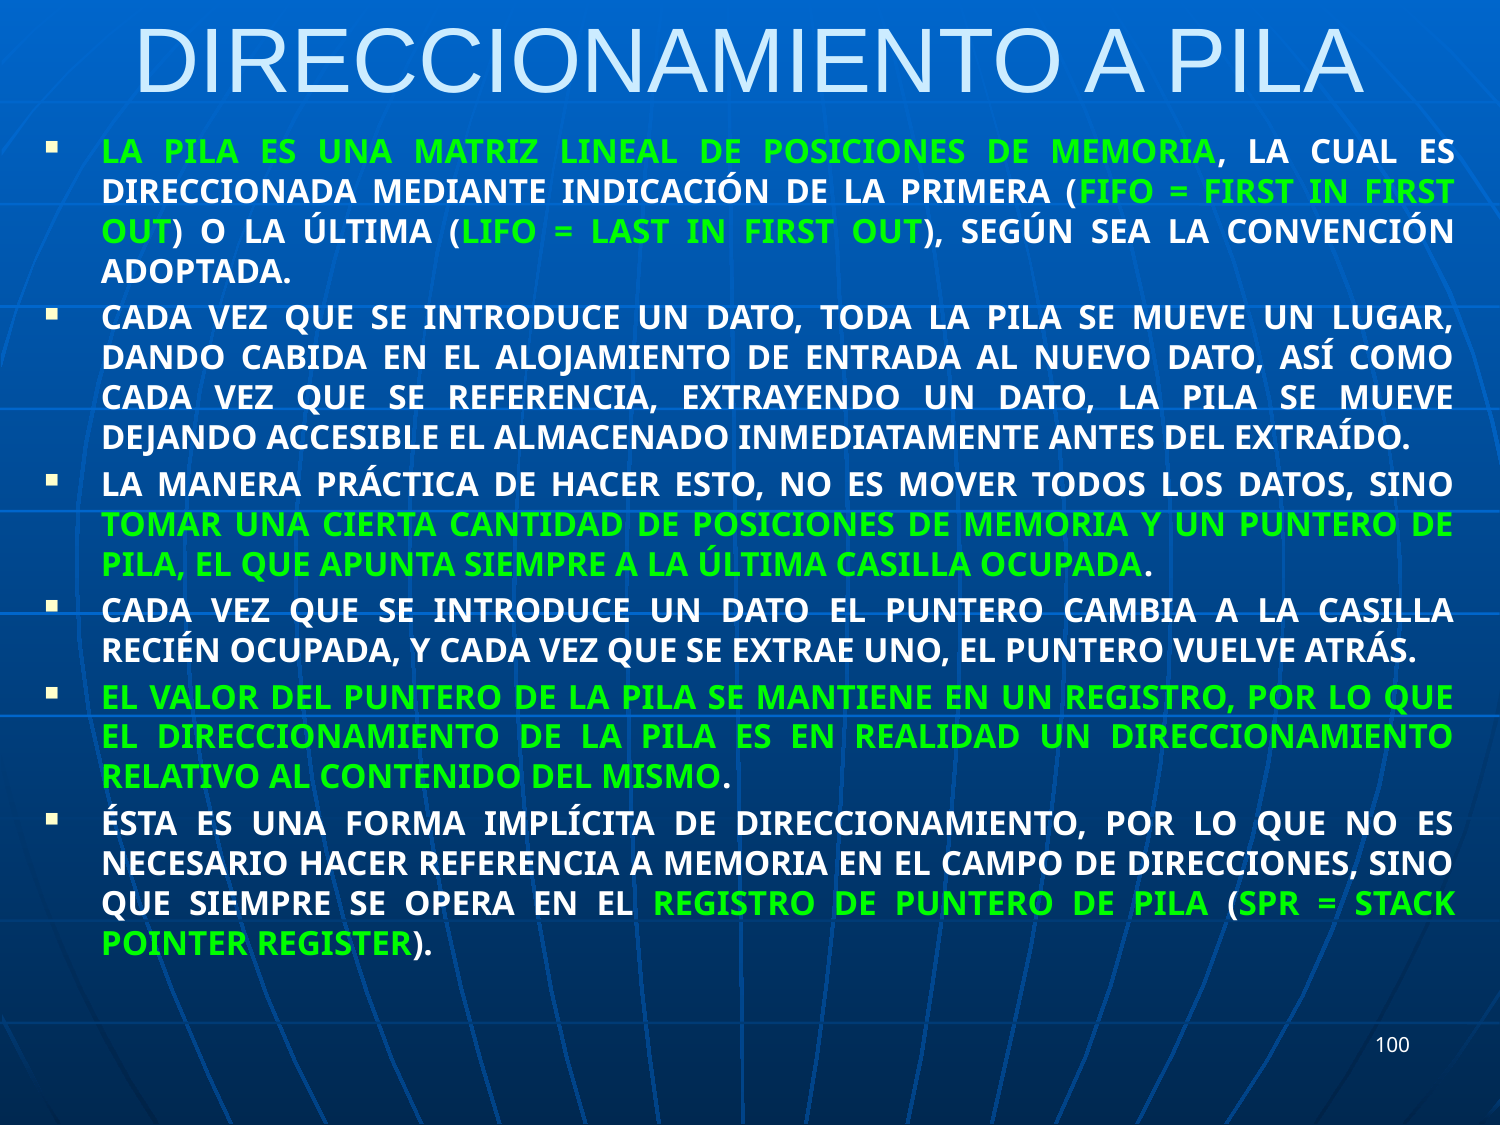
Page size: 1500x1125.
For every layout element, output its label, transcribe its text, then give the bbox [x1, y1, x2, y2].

list la pila es una matriz lineal de posiciones de memoria, la cual es direccionada mediante indicación de la primera (FIFO = First in FIRST OUT) o la última (LIFO = LAST IN FIRST OUT), según sea la convención adoptada. Cada vez que se introduce un dato, toda la pila se mueve un lugar, dando cabida en el alojamiento de entrada al nuevo dato, así como cada vez que se referencia, extrayendo un dato, la pila se mueve dejando accesible el almacenado inmediatamente antes del extraído. la manera práctica de hacer esto, no es mover todos los datos, sino tomar una cierta cantidad de posiciones de memoria y un puntero de pila, el que apunta siempre a la última casilla ocupada. Cada vez que se introduce un dato el puntero cambia a la casilla recién ocupada, y cada vez que se extrae uno, el puntero vuelve atrás. El valor del puntero de la pila se mantiene en un registro, por lo que el direccionamiento de la pila es en realidad un direccionamiento relativo al contenido del mismo. ésta es una forma implícita de direccionamiento, por lo que no es necesario hacer referencia a memoria en el campo de direcciones, sino que siempre se opera en el registro de puntero de pila (SPR = Stack Pointer register). [29, 122, 1471, 1006]
slide_number 100 [1074, 1023, 1426, 1100]
title DIRECCIONAMIENTO A PILA [74, 45, 1426, 67]
